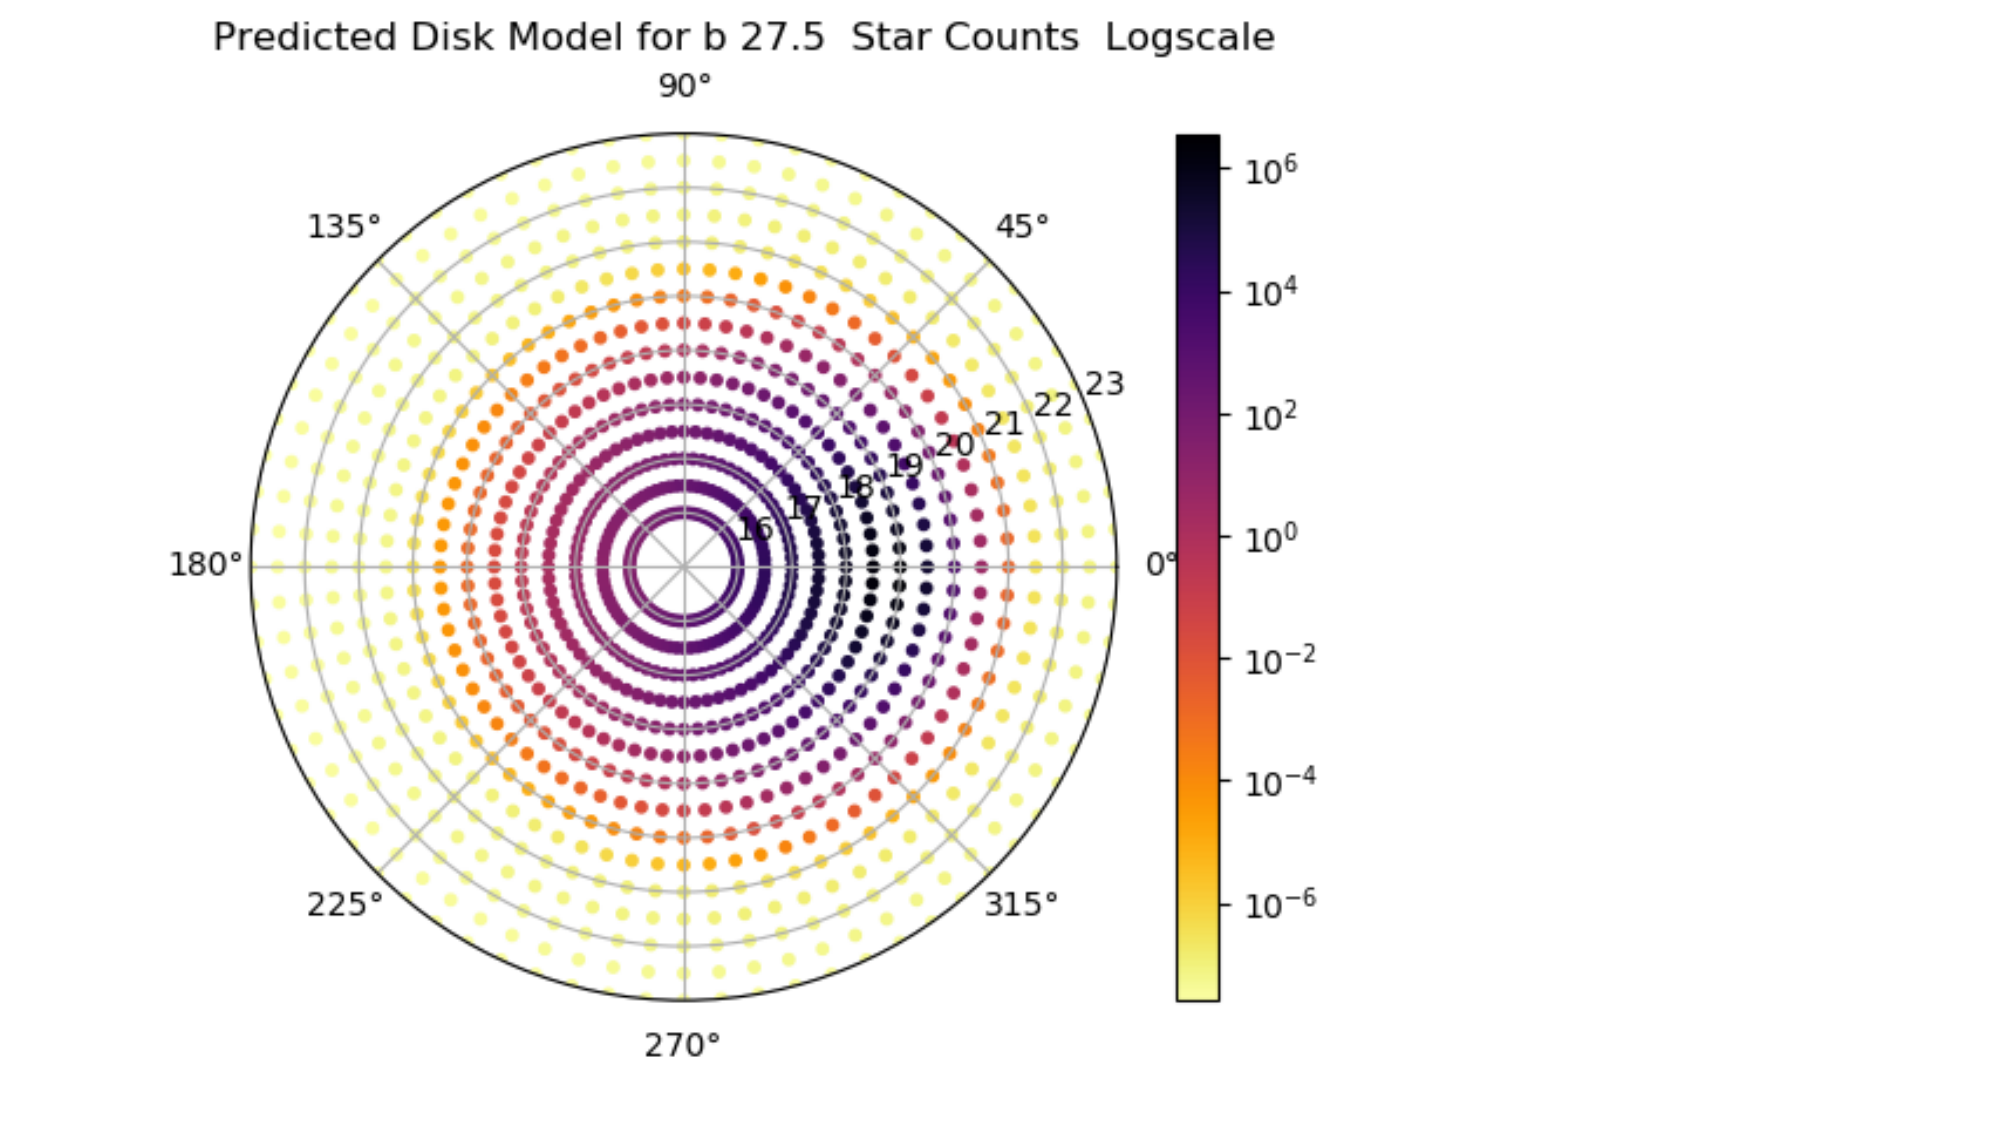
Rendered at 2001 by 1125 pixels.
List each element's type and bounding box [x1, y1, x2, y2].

picture [0, 0, 1500, 1125]
